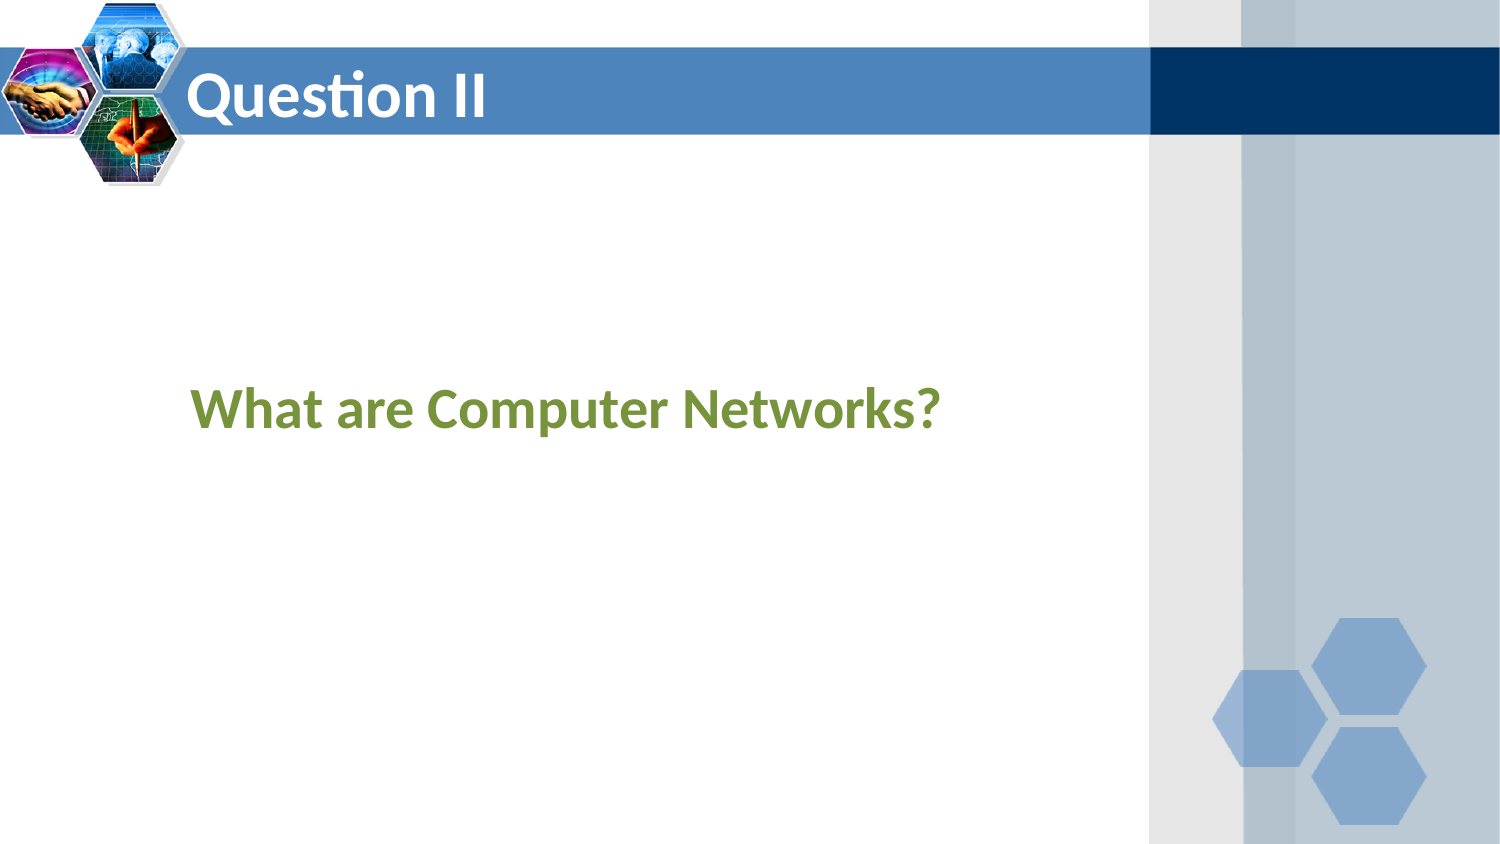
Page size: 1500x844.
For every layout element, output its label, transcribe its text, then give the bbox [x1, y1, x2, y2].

text_box Question II [171, 20, 1425, 161]
picture [0, 0, 1500, 844]
text_box What are Computer Networks? [176, 362, 958, 448]
